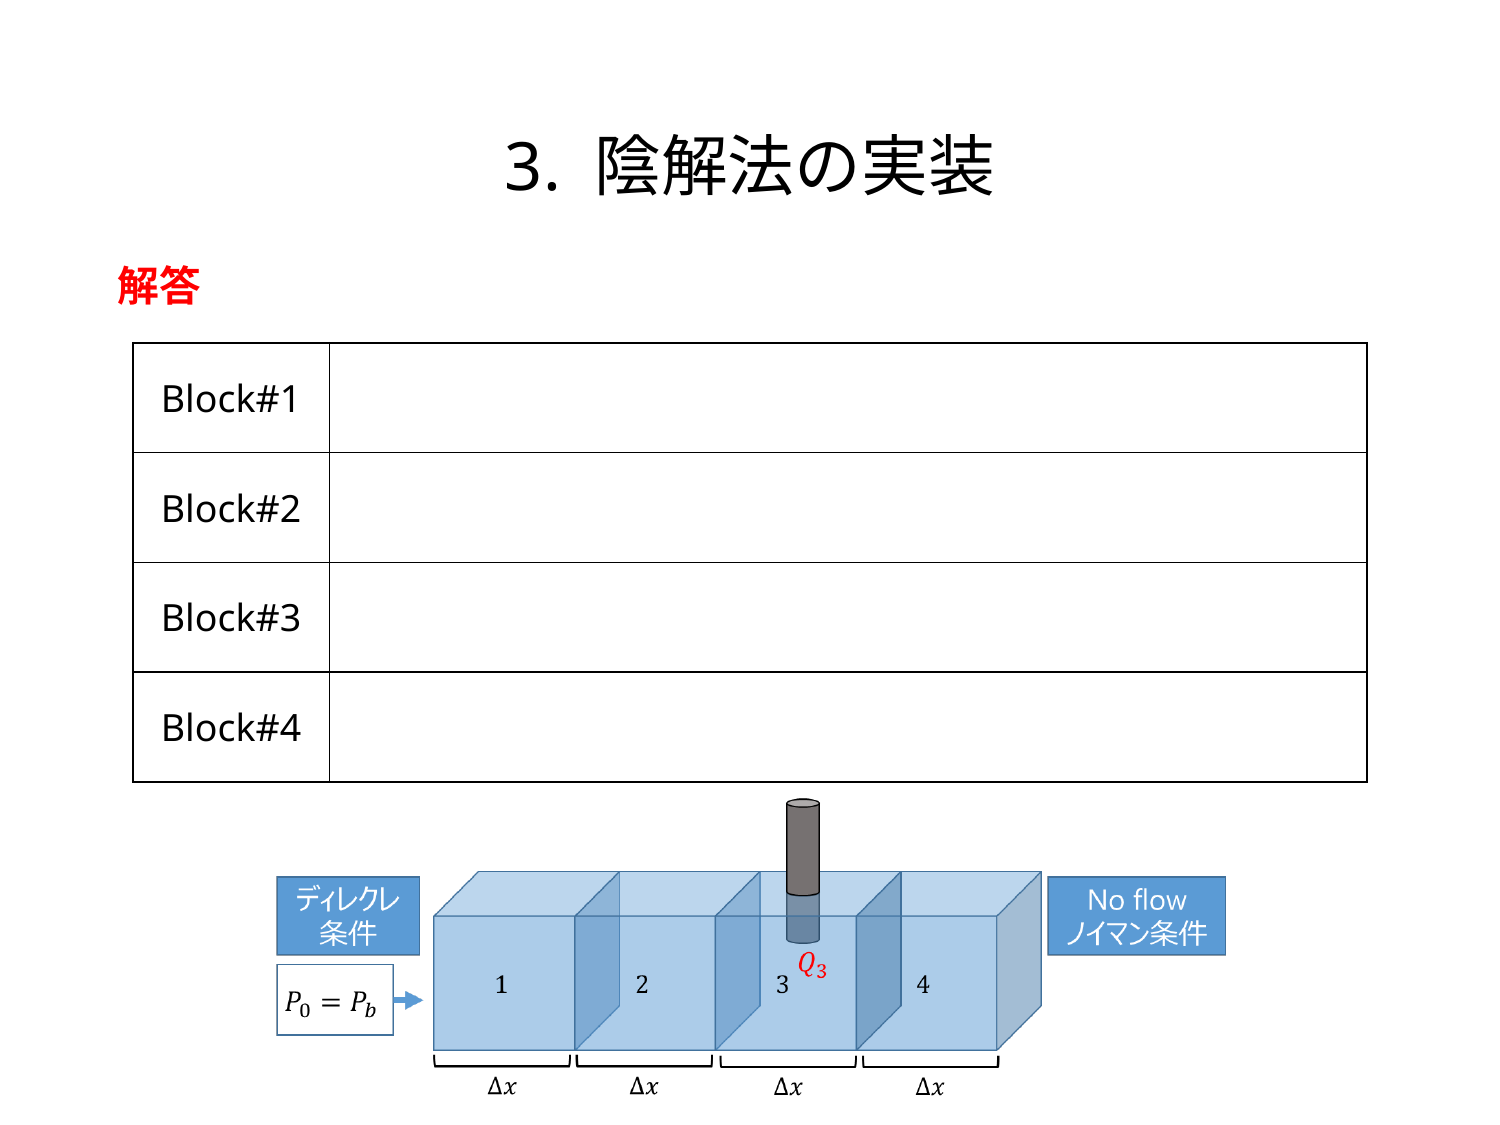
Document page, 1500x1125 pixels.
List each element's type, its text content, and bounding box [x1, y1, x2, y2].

text_box 解答 [103, 252, 1443, 317]
title 3. 陰解法の実装 [103, 59, 1397, 252]
picture [274, 798, 1226, 1105]
